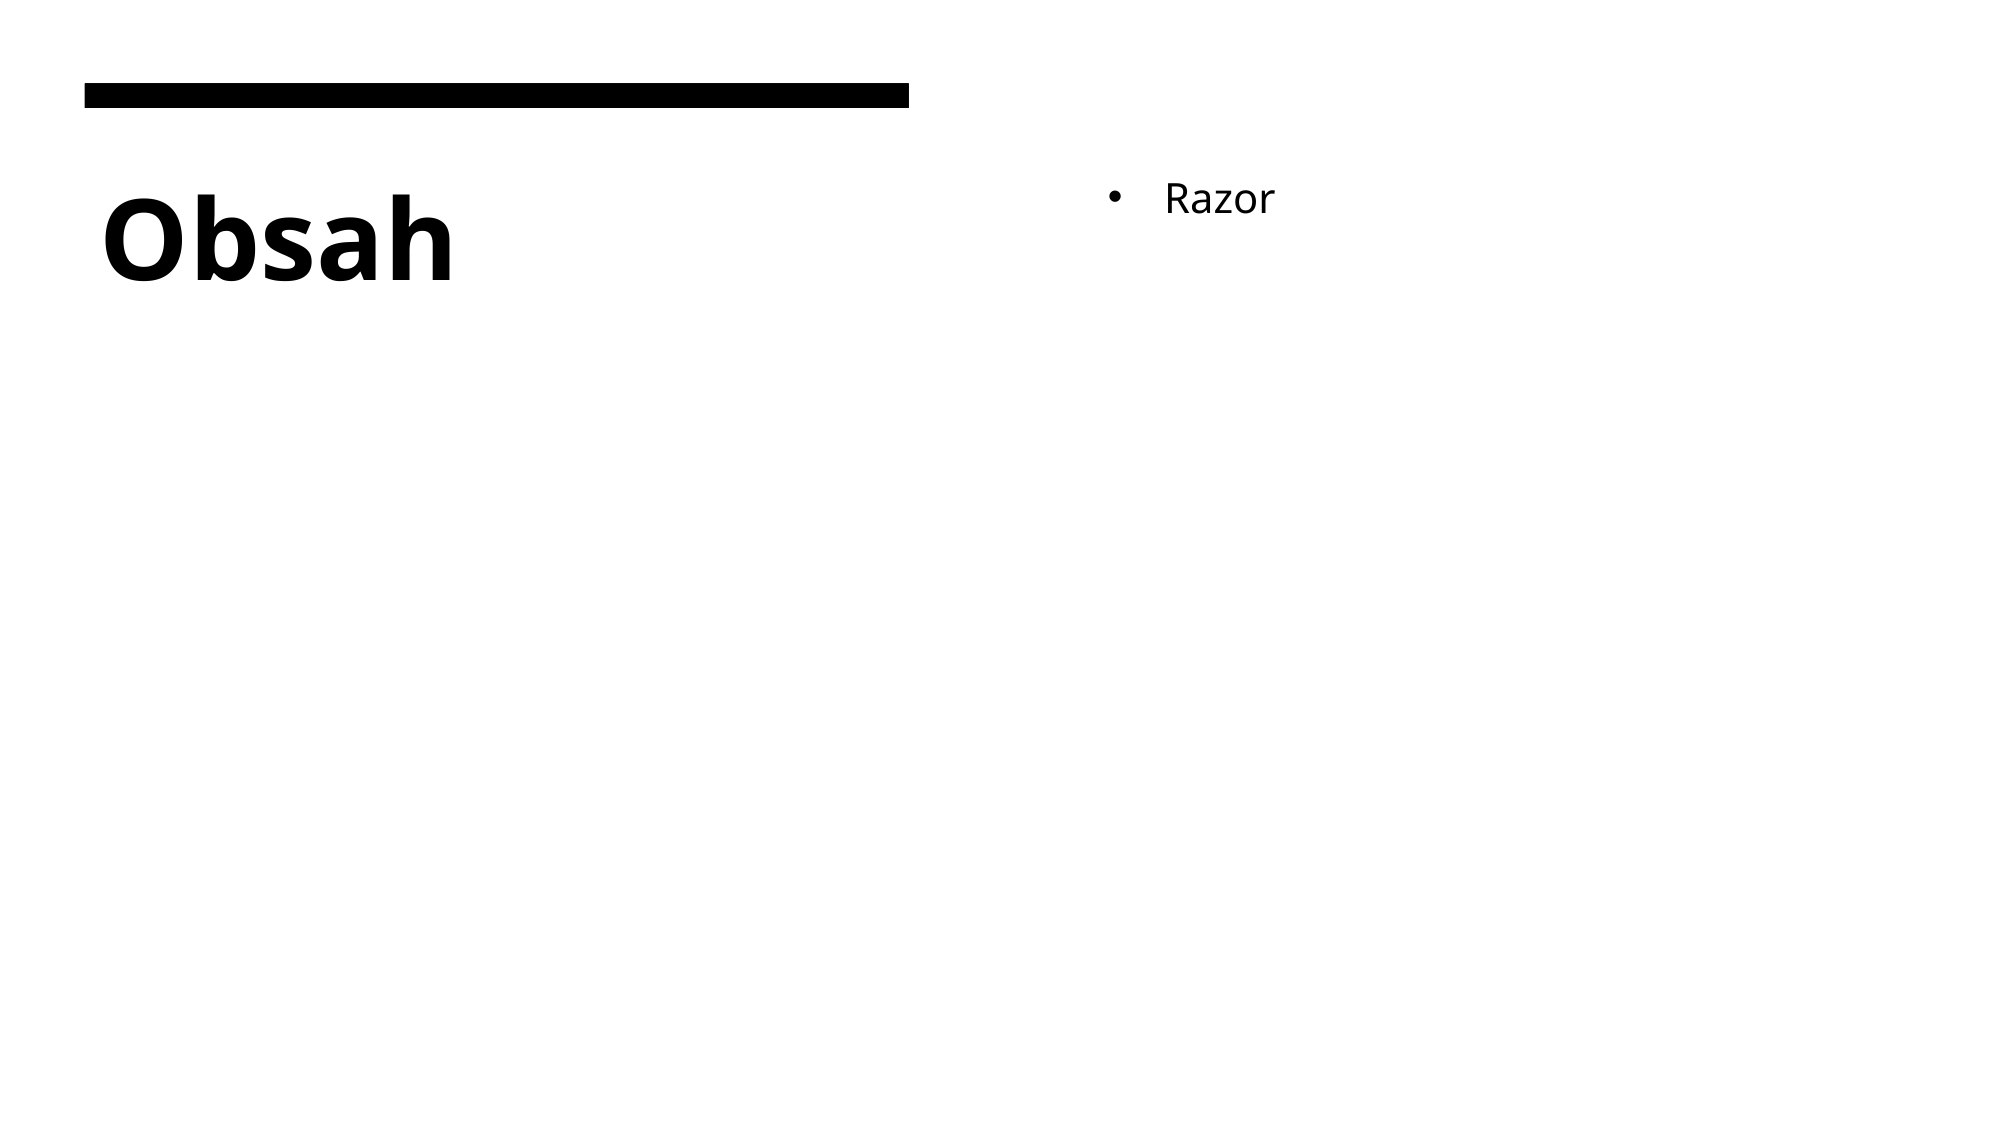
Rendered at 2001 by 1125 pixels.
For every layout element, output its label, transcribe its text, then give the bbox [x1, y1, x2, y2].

list Razor [1092, 158, 1917, 958]
title Obsah [84, 160, 909, 960]
